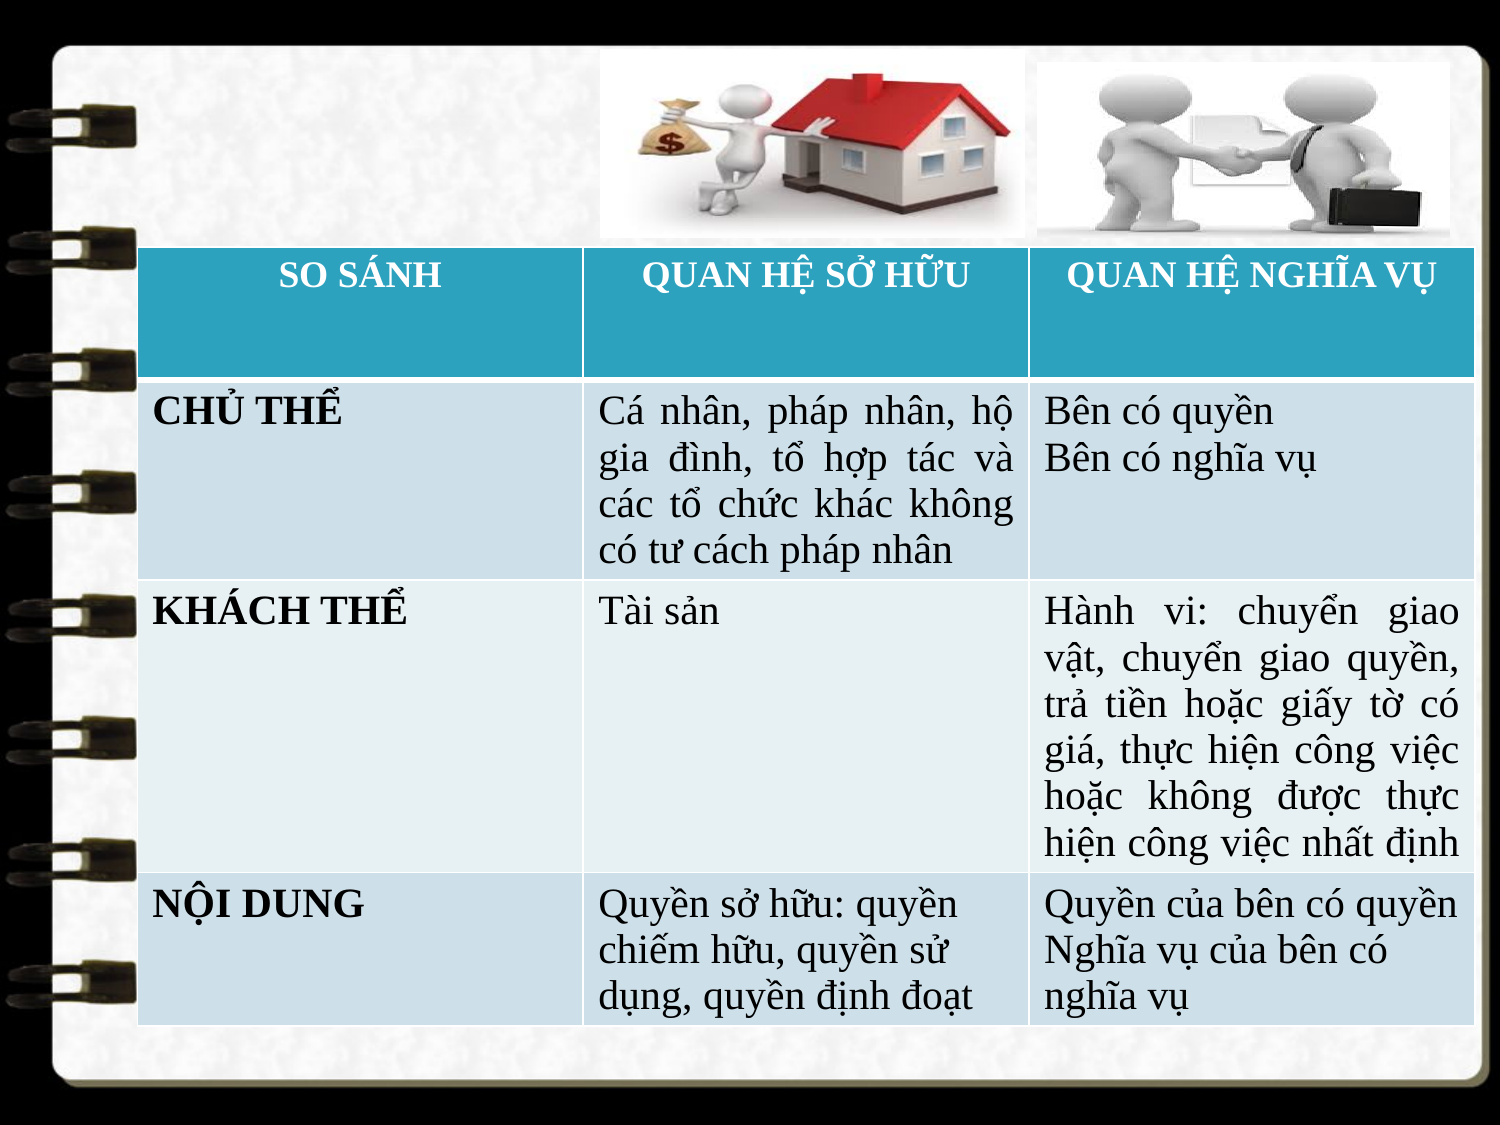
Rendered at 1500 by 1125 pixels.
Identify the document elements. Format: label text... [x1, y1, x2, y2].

table_cell Quyền sở hữu: quyền chiếm hữu, quyền sử dụng, quyền định đoạt [584, 873, 1028, 1025]
table_header QUAN HỆ NGHĨA VỤ [1030, 248, 1474, 377]
table_header QUAN HỆ SỞ HỮU [584, 248, 1028, 377]
table_cell KHÁCH THỂ [138, 581, 582, 872]
table_cell Cá nhân, pháp nhân, hộ gia đình, tổ hợp tác và các tổ chức khác không có tư cách pháp nhân [584, 383, 1028, 579]
picture [0, 0, 1500, 1125]
table_cell Hành vi: chuyển giao vật, chuyển giao quyền, trả tiền hoặc giấy tờ có giá, thực hiện công việc hoặc không được thực hiện công việc nhất định [1030, 581, 1474, 872]
table_header SO SÁNH [138, 248, 582, 377]
table_cell Tài sản [584, 581, 1028, 872]
table_cell CHỦ THỂ [138, 383, 582, 579]
table_cell Quyền của bên có quyền Nghĩa vụ của bên có nghĩa vụ [1030, 873, 1474, 1025]
table_cell Bên có quyền Bên có nghĩa vụ [1030, 383, 1474, 579]
table_cell NỘI DUNG [138, 873, 582, 1025]
